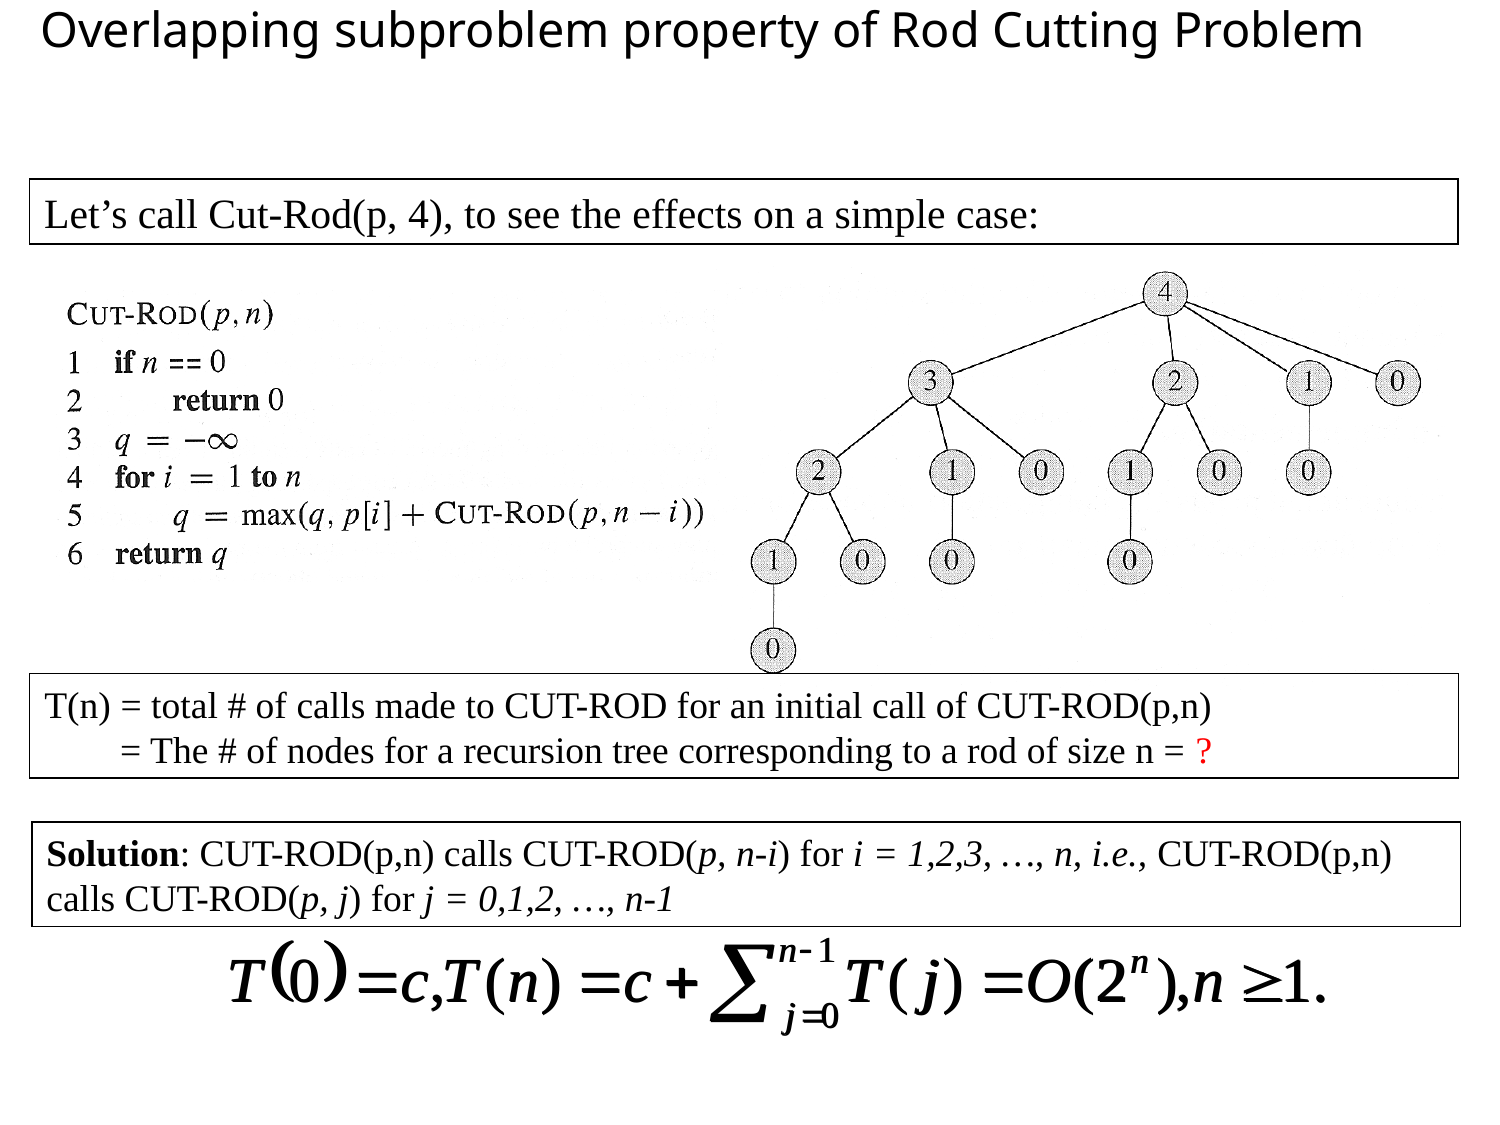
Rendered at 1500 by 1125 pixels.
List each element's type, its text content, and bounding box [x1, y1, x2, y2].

list [25, 154, 1469, 1014]
title Overlapping subproblem property of Rod Cutting Problem [25, 0, 1469, 109]
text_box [31, 821, 1461, 1050]
picture [55, 253, 1446, 694]
text_box Let’s call Cut-Rod(p, 4), to see the effects on a simple case: [29, 179, 1459, 244]
text_box T(n) = total # of calls made to CUT-ROD for an initial call of CUT-ROD(p,n) = The # of nodes for a recursion tree corresponding to a rod of size n = ? [29, 673, 1459, 778]
picture [220, 922, 1338, 1049]
